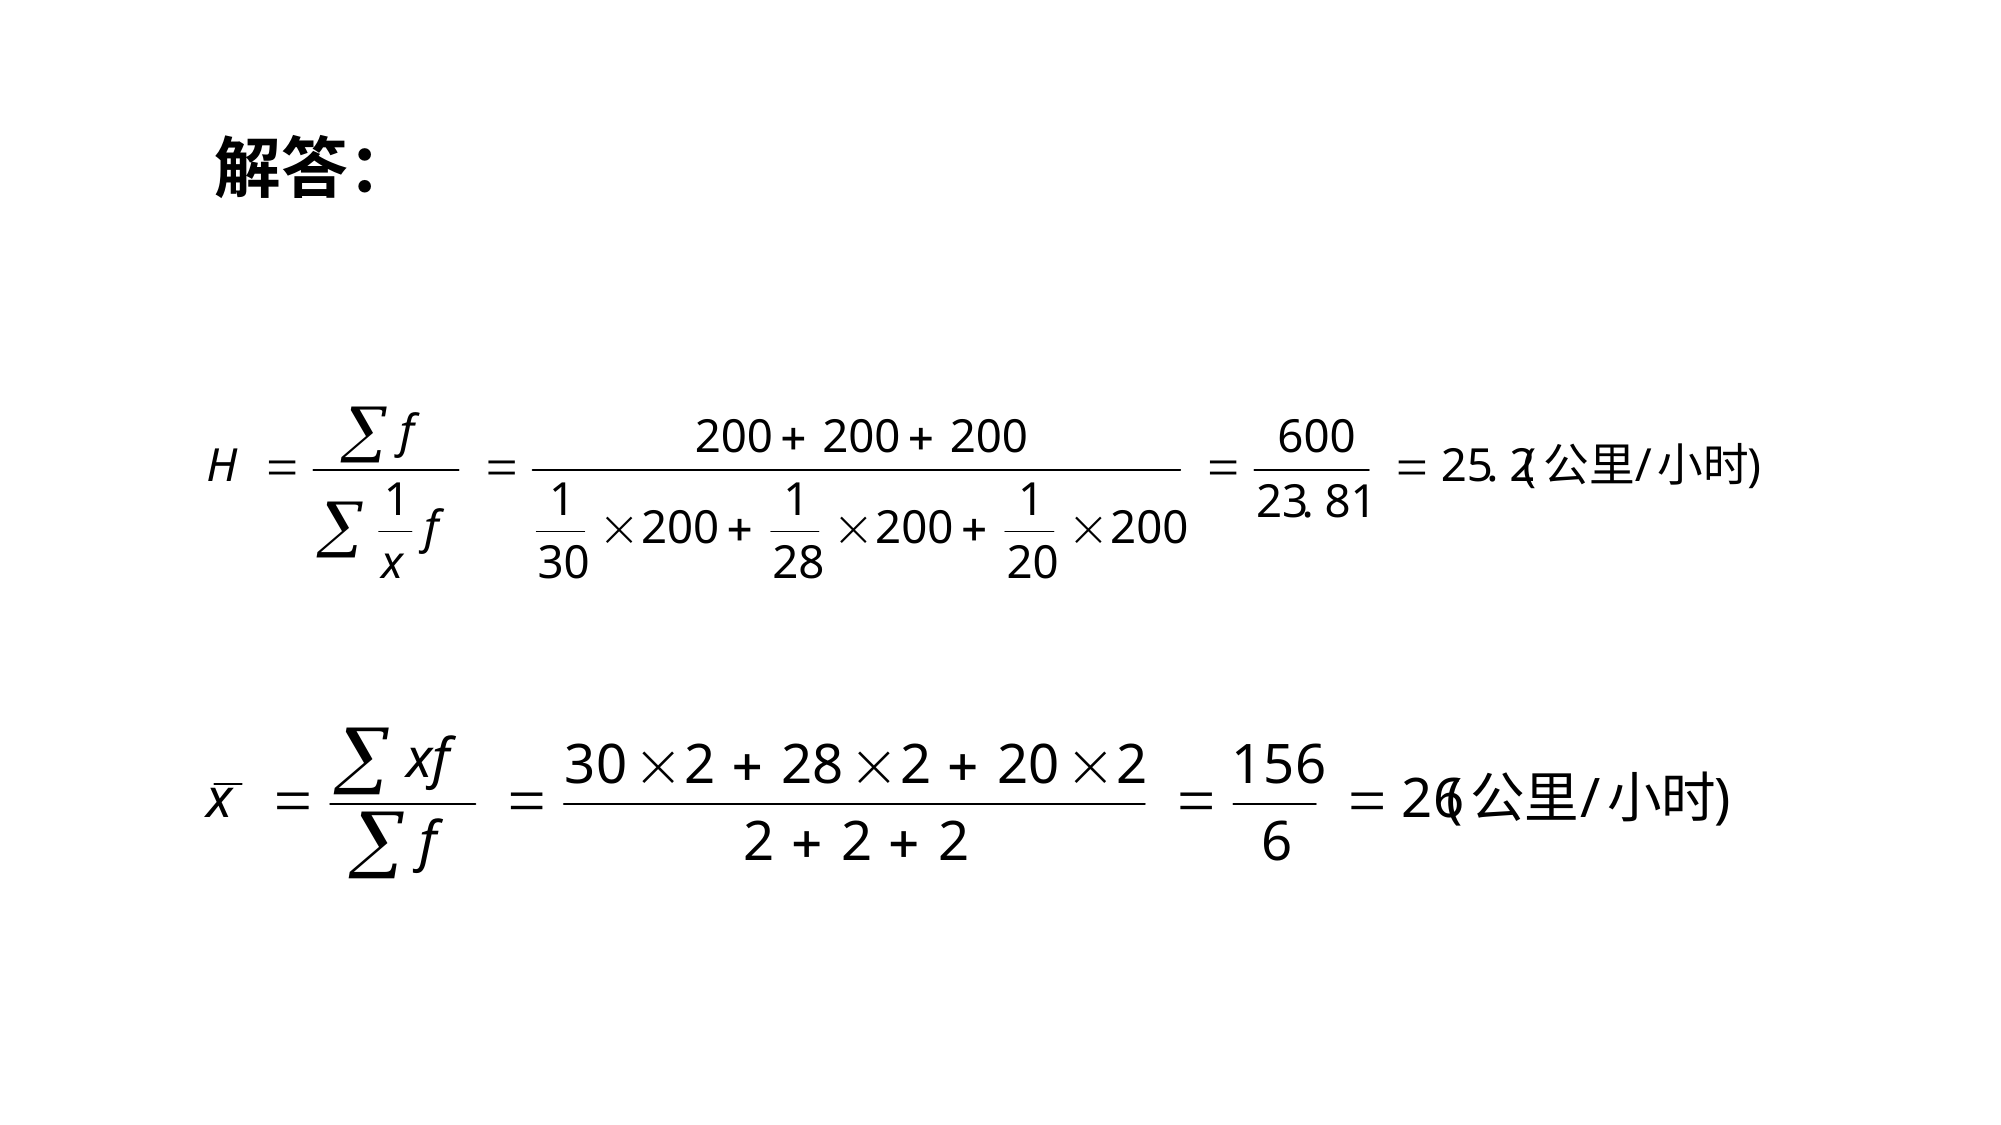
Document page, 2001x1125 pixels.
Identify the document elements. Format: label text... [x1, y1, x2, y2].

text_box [199, 717, 1741, 891]
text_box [199, 398, 1770, 589]
title 解答： [199, 118, 1475, 223]
